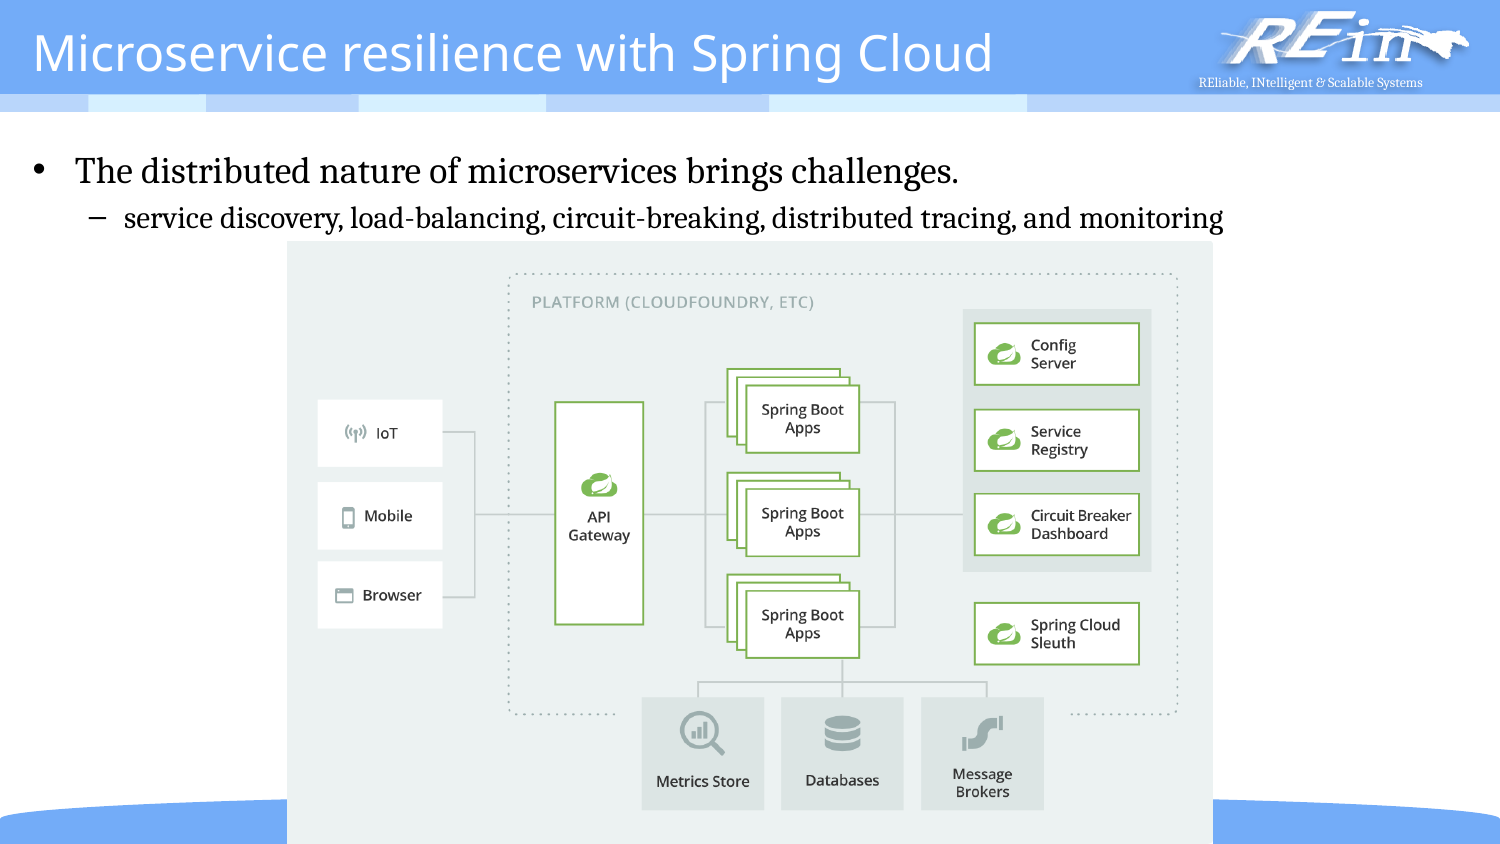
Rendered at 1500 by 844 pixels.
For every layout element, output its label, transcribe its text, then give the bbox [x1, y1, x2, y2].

list The distributed nature of microservices brings challenges. service discovery, load-balancing, circuit-breaking, distributed tracing, and monitoring [17, 138, 1459, 786]
picture [287, 241, 1213, 844]
title Microservice resilience with Spring Cloud [17, 17, 1202, 86]
